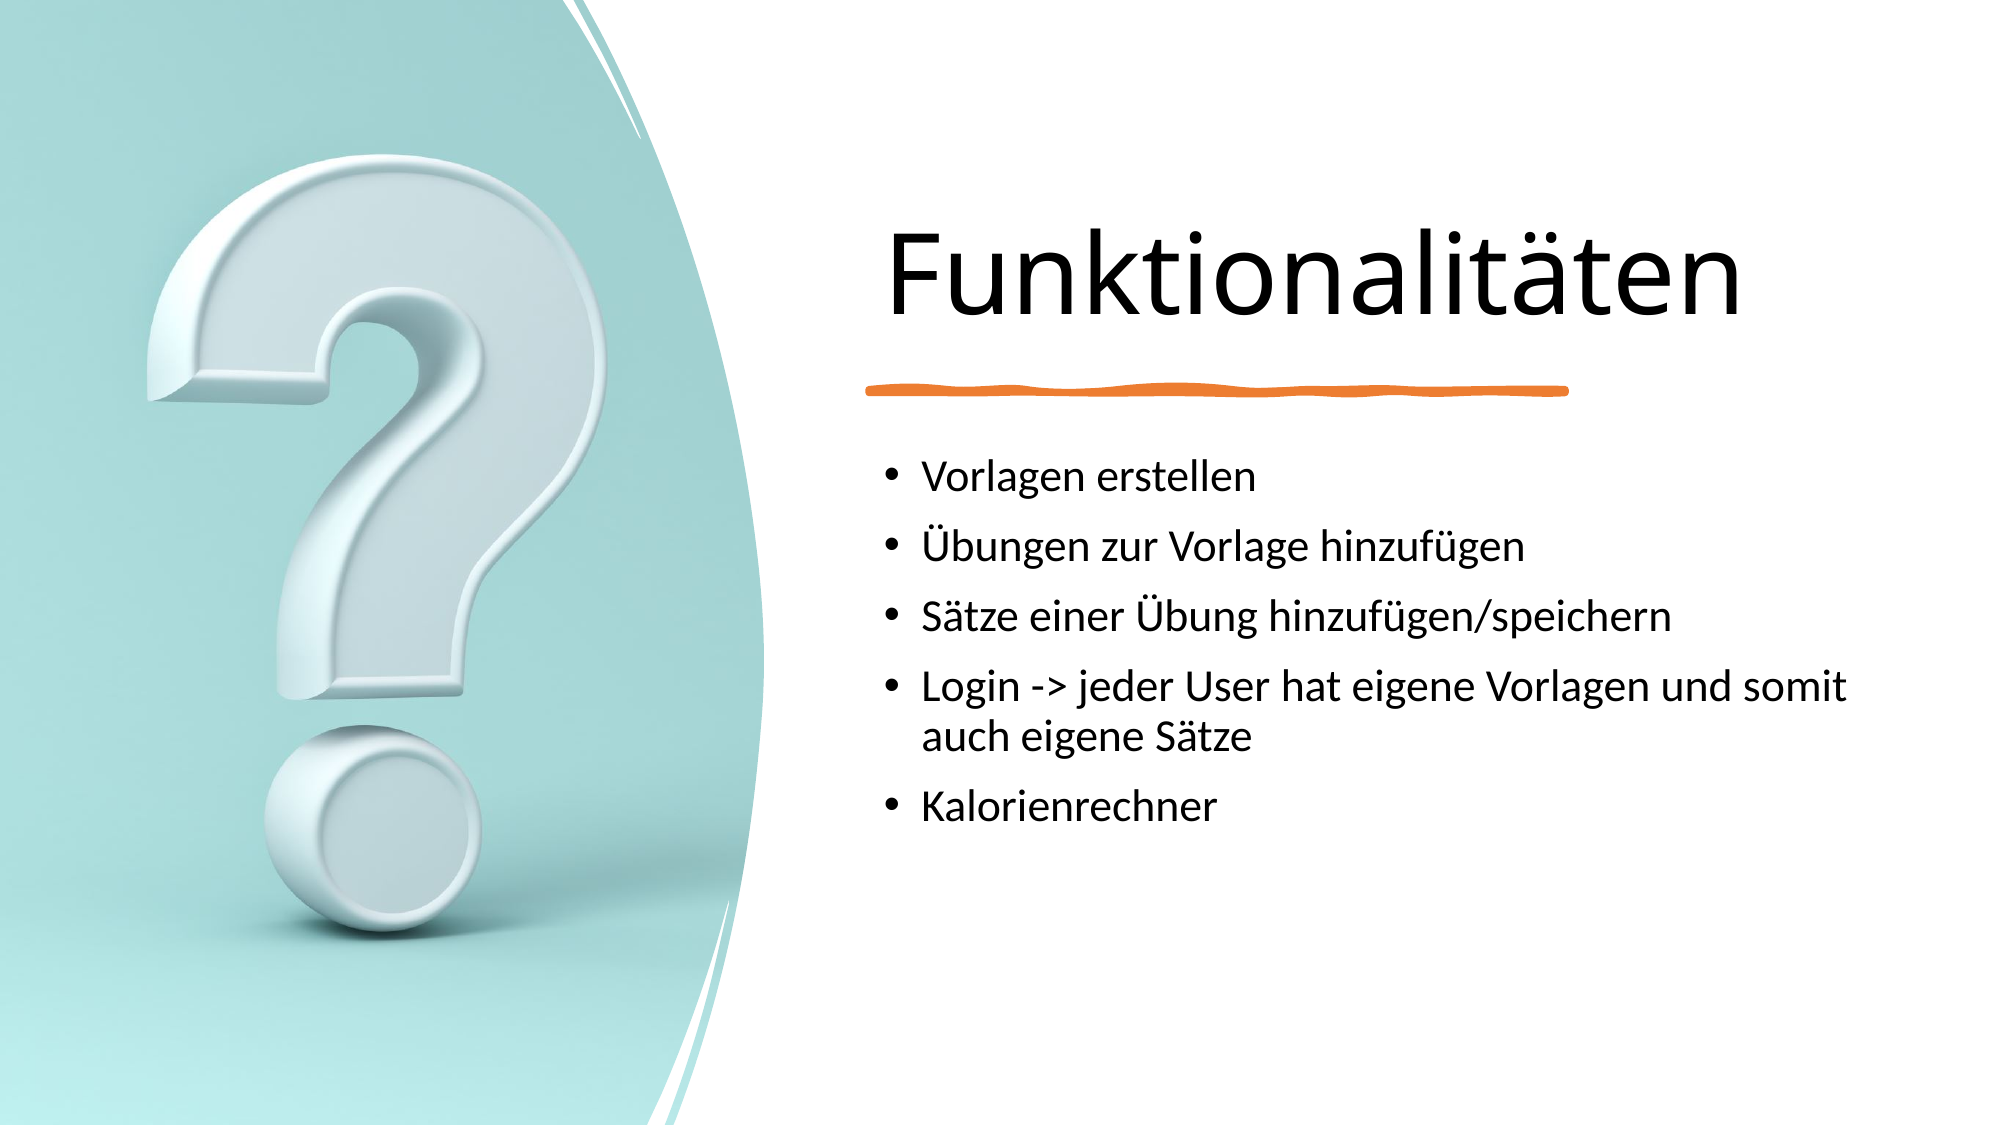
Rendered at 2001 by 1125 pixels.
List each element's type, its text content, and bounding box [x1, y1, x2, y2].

picture [0, 0, 764, 1125]
title Funktionalitäten [869, 53, 1895, 347]
list Vorlagen erstellen Übungen zur Vorlage hinzufügen Sätze einer Übung hinzufügen/speichern Login -> jeder User hat eigene Vorlagen und somit auch eigene Sätze Kalorienrechner [869, 443, 1895, 1016]
text_box [764, 0, 2000, 1125]
text_box [867, 385, 1567, 396]
